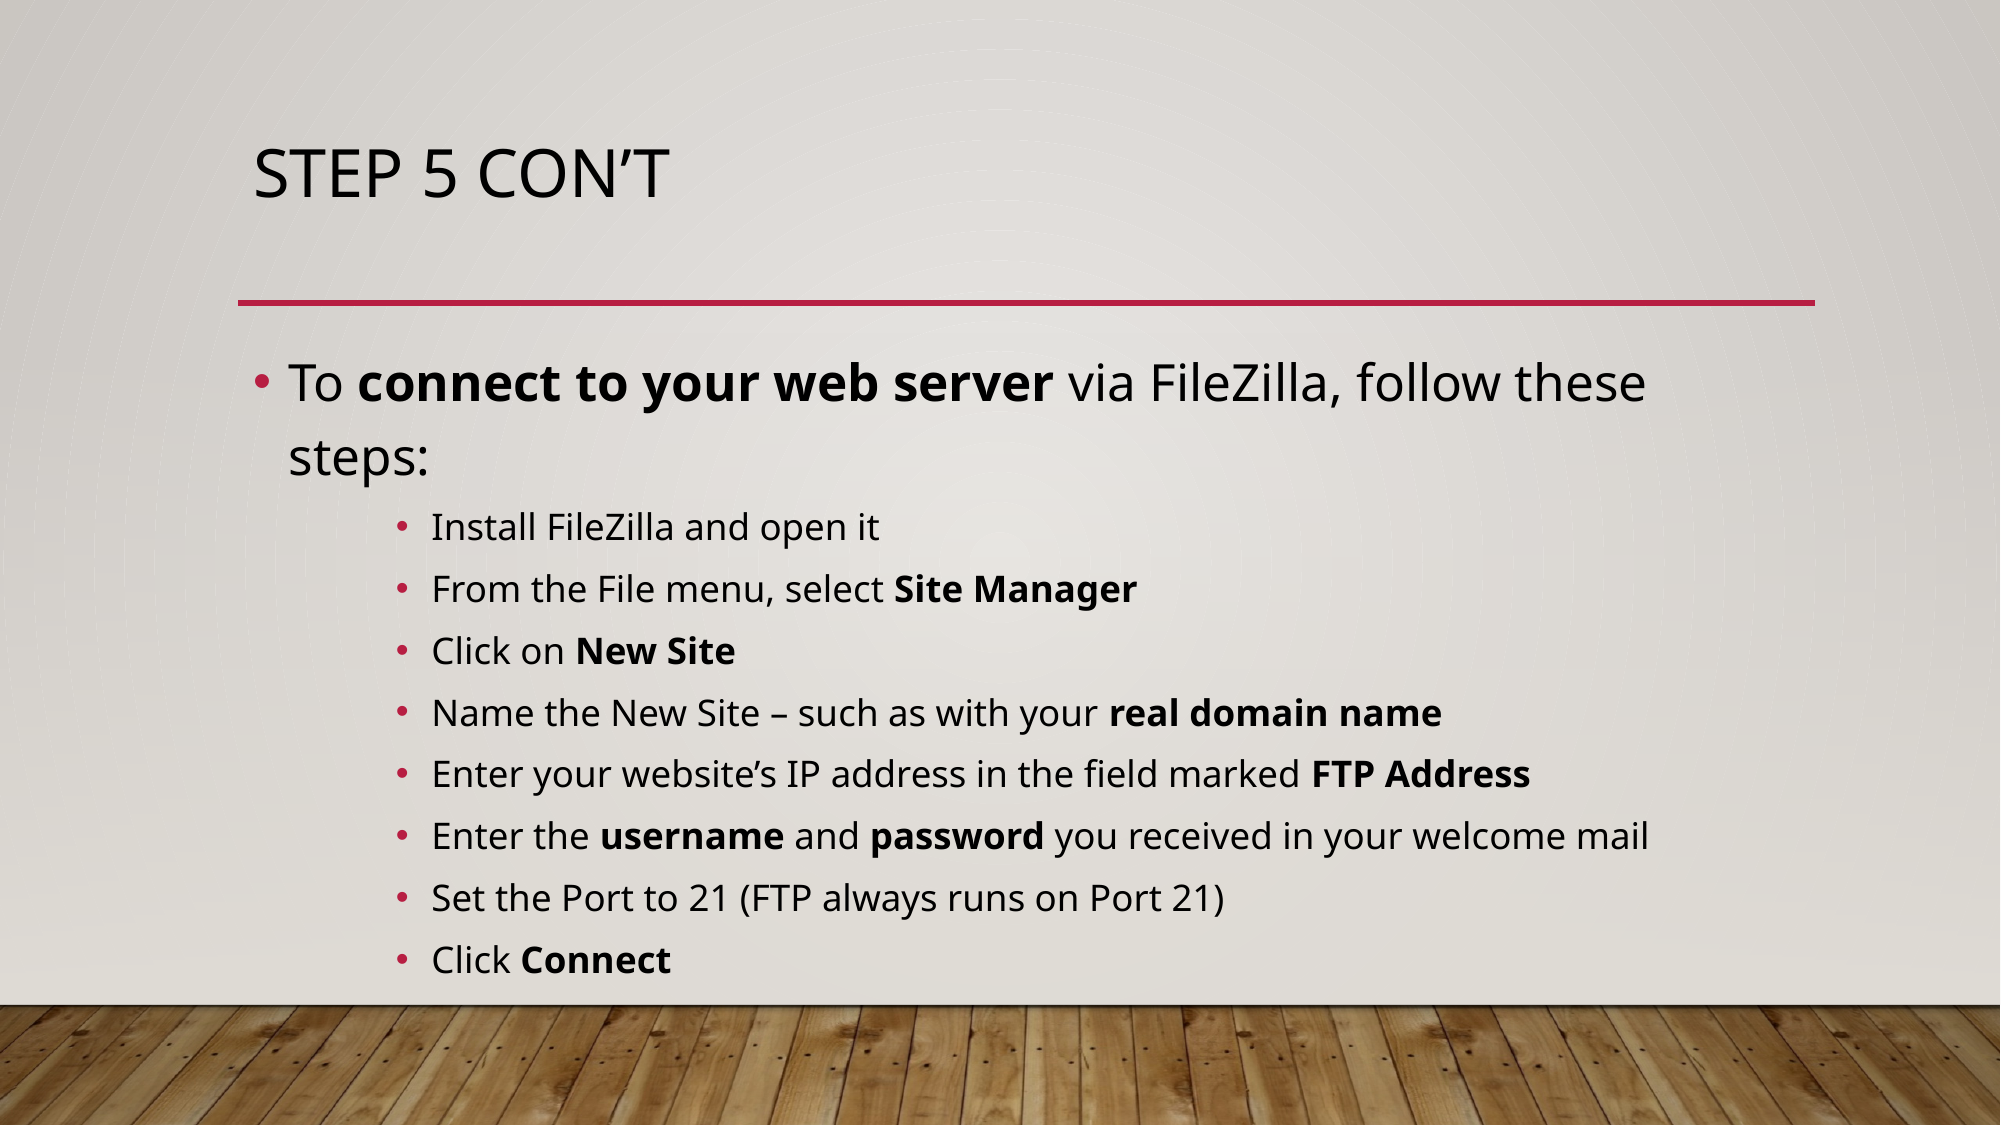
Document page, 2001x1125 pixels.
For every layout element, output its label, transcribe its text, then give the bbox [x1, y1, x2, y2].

title Step 5 con’t [238, 131, 1814, 305]
picture [0, 1005, 2000, 1125]
list To connect to your web server via FileZilla, follow these steps: Install FileZilla and open it From the File menu, select Site Manager Click on New Site Name the New Site – such as with your real domain name Enter your website’s IP address in the field marked FTP Address Enter the username and password you received in your welcome mail Set the Port to 21 (FTP always runs on Port 21) Click Connect [238, 330, 1814, 993]
